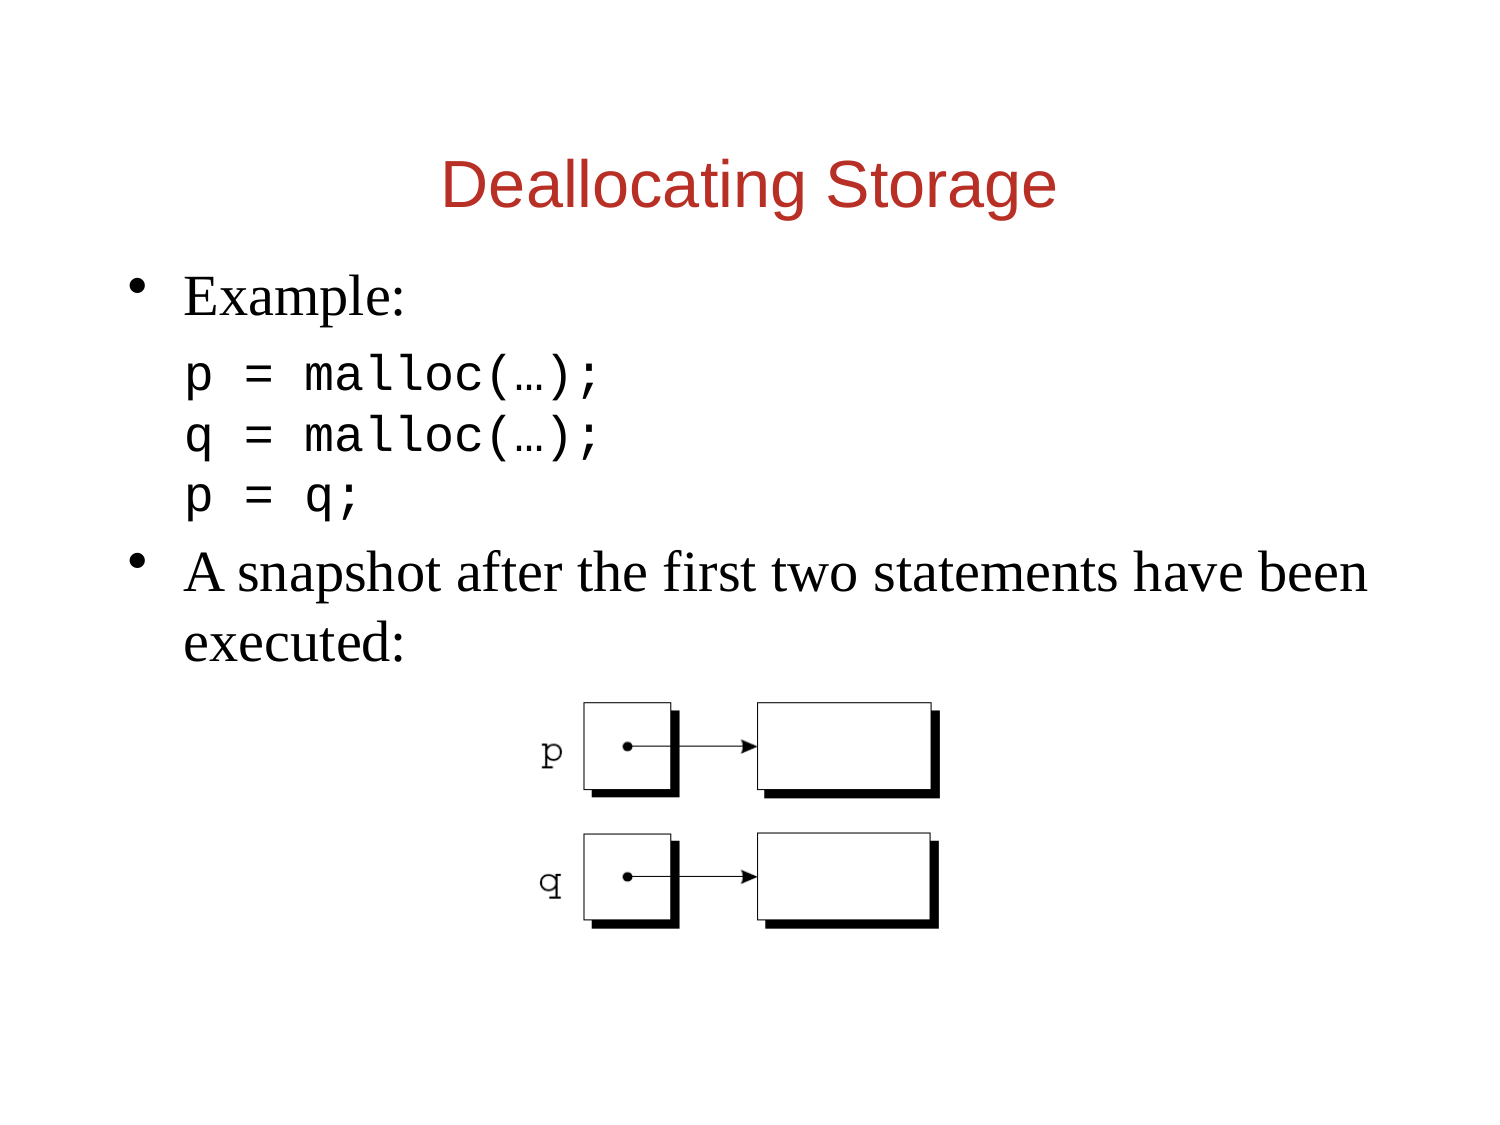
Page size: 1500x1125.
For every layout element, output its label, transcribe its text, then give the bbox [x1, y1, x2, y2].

list Example: p = malloc(…); q = malloc(…); p = q; A snapshot after the first two statements have been executed: [112, 249, 1388, 1038]
picture [537, 695, 943, 938]
title Deallocating Storage [112, 125, 1388, 238]
